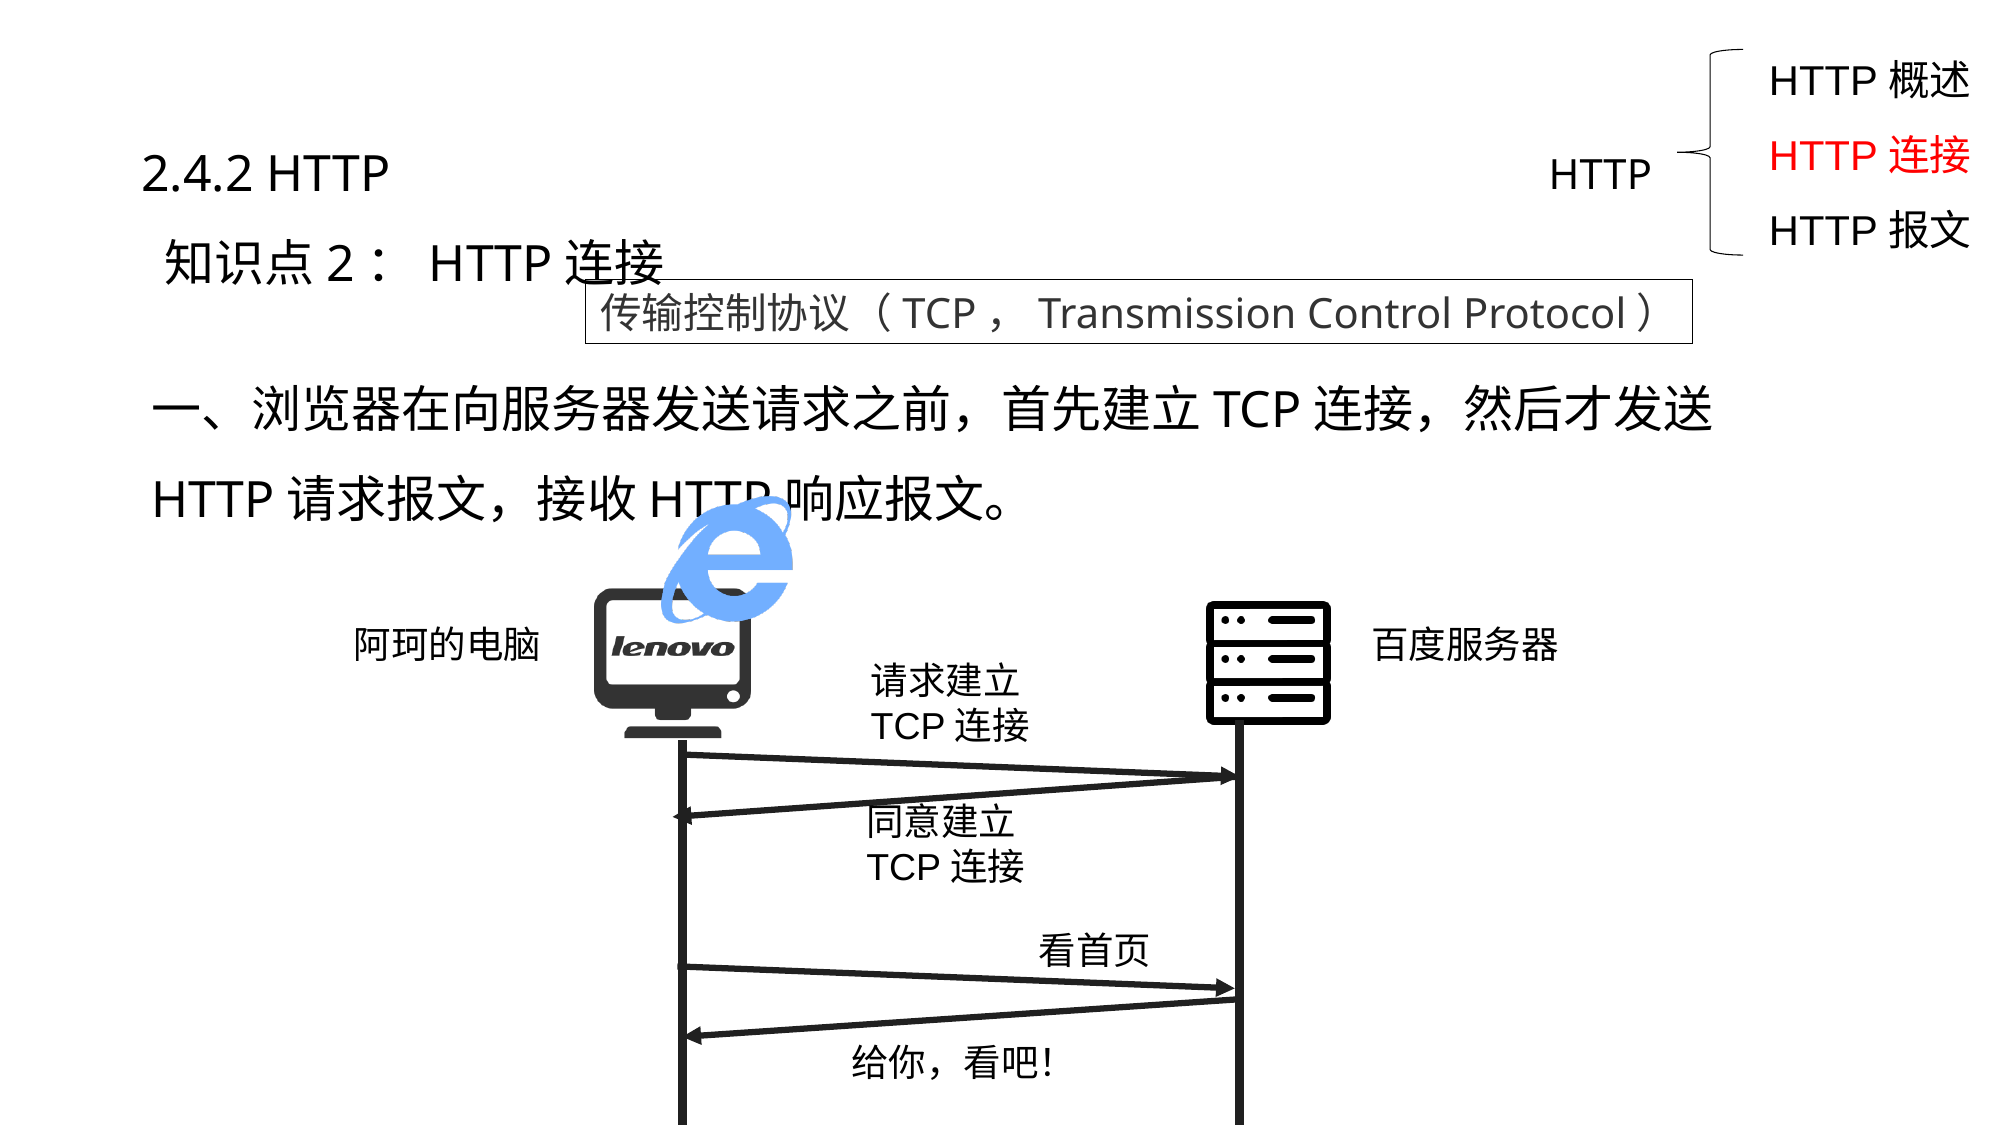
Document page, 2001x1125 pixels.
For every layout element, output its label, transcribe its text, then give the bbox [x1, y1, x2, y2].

picture [1190, 585, 1346, 740]
text_box HTTP概述 HTTP连接 HTTP报文 [1754, 21, 2000, 262]
text_box 一、浏览器在向服务器发送请求之前，首先建立TCP连接，然后才发送HTTP请求报文，接收HTTP响应报文。 [136, 340, 1744, 536]
text_box 传输控制协议（TCP，Transmission Control Protocol） [585, 279, 1693, 344]
text_box HTTP [1533, 115, 1703, 206]
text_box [682, 999, 1240, 1037]
text_box 请求建立TCP连接 [830, 649, 1071, 754]
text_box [672, 776, 1240, 817]
text_box 看首页 [974, 919, 1215, 966]
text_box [682, 754, 1240, 776]
text_box 给你，看吧！ [819, 1037, 1108, 1092]
text_box 2.4.2 HTTP 知识点2：HTTP连接 [122, 102, 1570, 301]
picture [594, 495, 793, 741]
text_box 阿珂的电脑 [327, 613, 568, 674]
text_box 同意建立TCP连接 [825, 817, 1066, 896]
text_box 百度服务器 [1346, 613, 1586, 674]
text_box [1677, 48, 1744, 256]
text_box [677, 966, 1235, 989]
